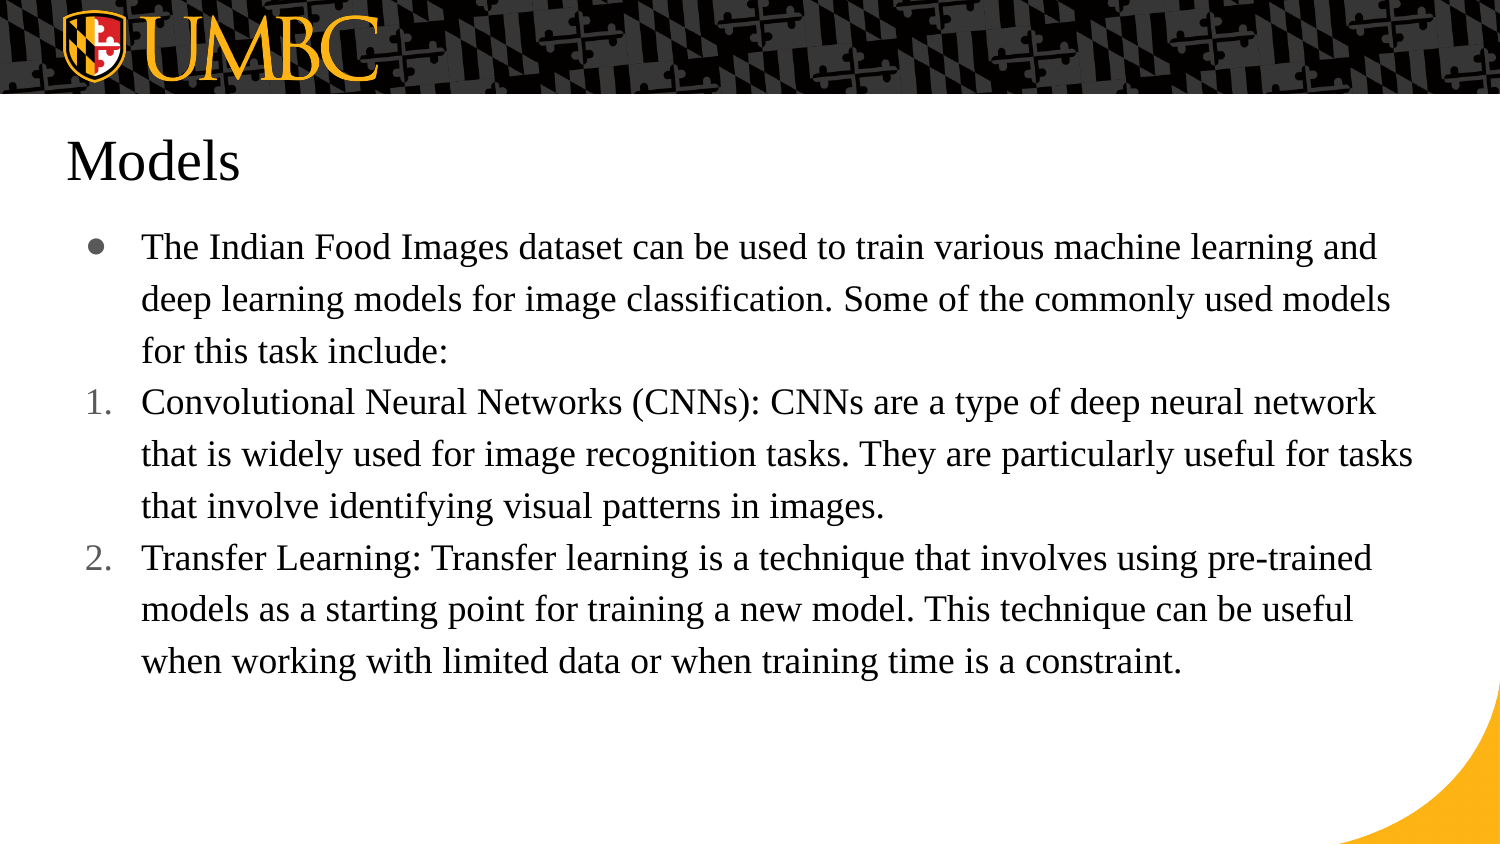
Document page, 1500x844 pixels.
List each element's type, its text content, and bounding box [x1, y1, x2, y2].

list The Indian Food Images dataset can be used to train various machine learning and deep learning models for image classification. Some of the commonly used models for this task include: Convolutional Neural Networks (CNNs): CNNs are a type of deep neural network that is widely used for image recognition tasks. They are particularly useful for tasks that involve identifying visual patterns in images. Transfer Learning: Transfer learning is a technique that involves using pre-trained models as a starting point for training a new model. This technique can be useful when working with limited data or when training time is a constraint. [51, 200, 1449, 761]
picture [1338, 679, 1500, 844]
picture [0, 0, 1500, 94]
title Models [51, 106, 1449, 200]
